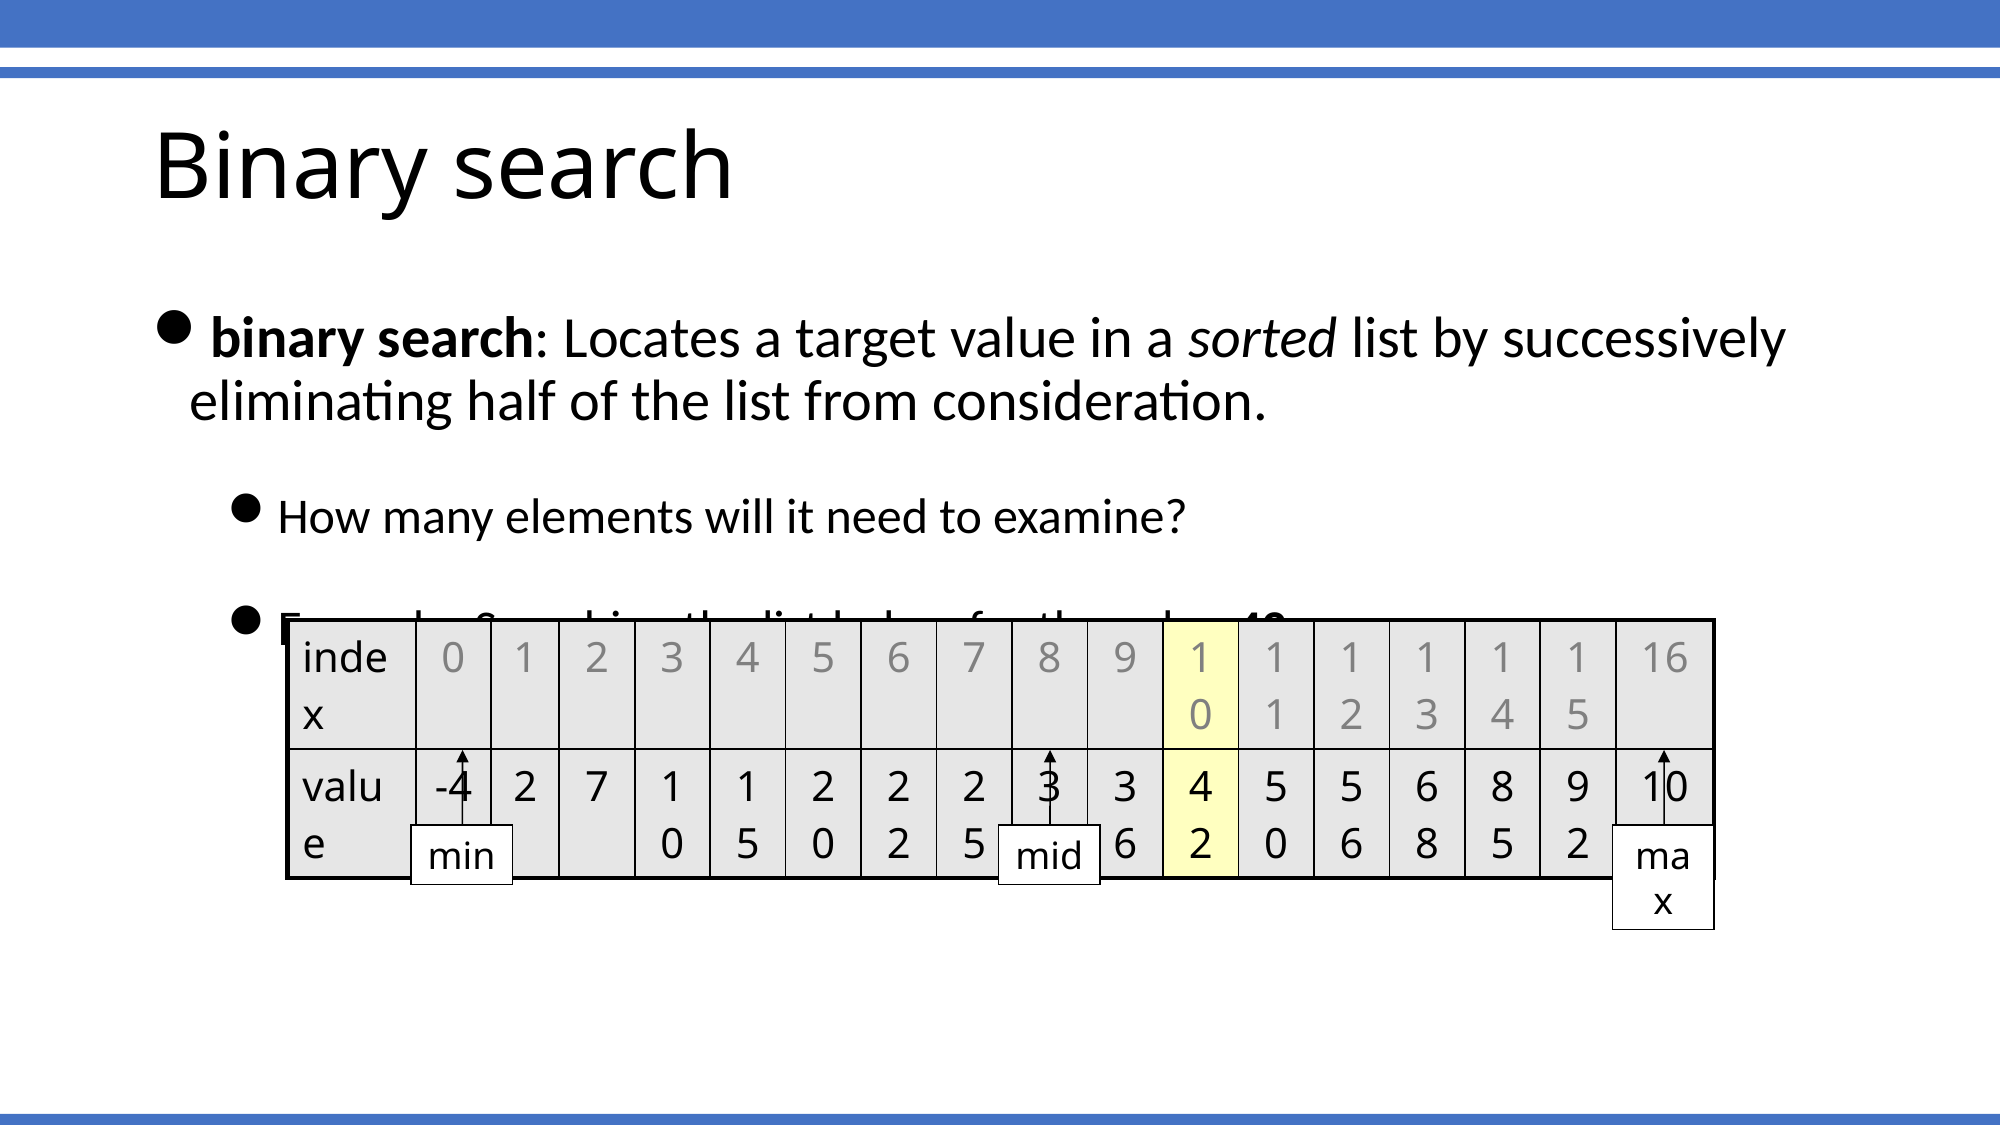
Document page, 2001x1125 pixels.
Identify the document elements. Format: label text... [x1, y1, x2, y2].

table_header 4 [711, 622, 785, 748]
table_header 10 [1164, 622, 1238, 748]
table_cell 7 [560, 750, 634, 876]
table_cell 92 [1541, 750, 1612, 876]
table_header 9 [1088, 622, 1162, 748]
table_header 8 [1013, 622, 1087, 748]
table_cell 36 [1100, 750, 1162, 876]
table_cell 2 [513, 750, 558, 876]
table_header 2 [560, 622, 634, 748]
title Binary search [137, 59, 1863, 278]
table_cell 15 [711, 750, 785, 876]
table_header 1 [492, 622, 558, 748]
table_cell 68 [1390, 750, 1464, 876]
table_cell 20 [786, 750, 860, 876]
table_header 7 [937, 622, 1011, 748]
table_header 12 [1315, 622, 1389, 748]
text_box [410, 749, 513, 887]
table_cell 25 [937, 750, 998, 876]
table_header index [290, 622, 415, 748]
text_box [1612, 749, 1714, 887]
table_header 11 [1239, 622, 1313, 748]
table_header 5 [786, 622, 860, 748]
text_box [998, 749, 1100, 887]
table_cell 42 [1164, 750, 1238, 876]
list binary search: Locates a target value in a sorted list by successively eliminating half of the list from consideration. How many elements will it need to examine? Example: Searching the list below for the value 42: [137, 299, 1863, 1014]
table_header 13 [1390, 622, 1464, 748]
table_header 16 [1617, 622, 1712, 748]
table_cell 85 [1466, 750, 1539, 876]
table_cell 56 [1315, 750, 1389, 876]
table_header 15 [1541, 622, 1615, 748]
table_header 0 [417, 622, 490, 748]
table_header 6 [862, 622, 936, 748]
table_cell 22 [862, 750, 936, 876]
table_cell 10 [636, 750, 709, 876]
table_cell 50 [1239, 750, 1313, 876]
table_header 14 [1466, 622, 1539, 748]
table_header 3 [636, 622, 709, 748]
table_cell value [290, 750, 410, 876]
